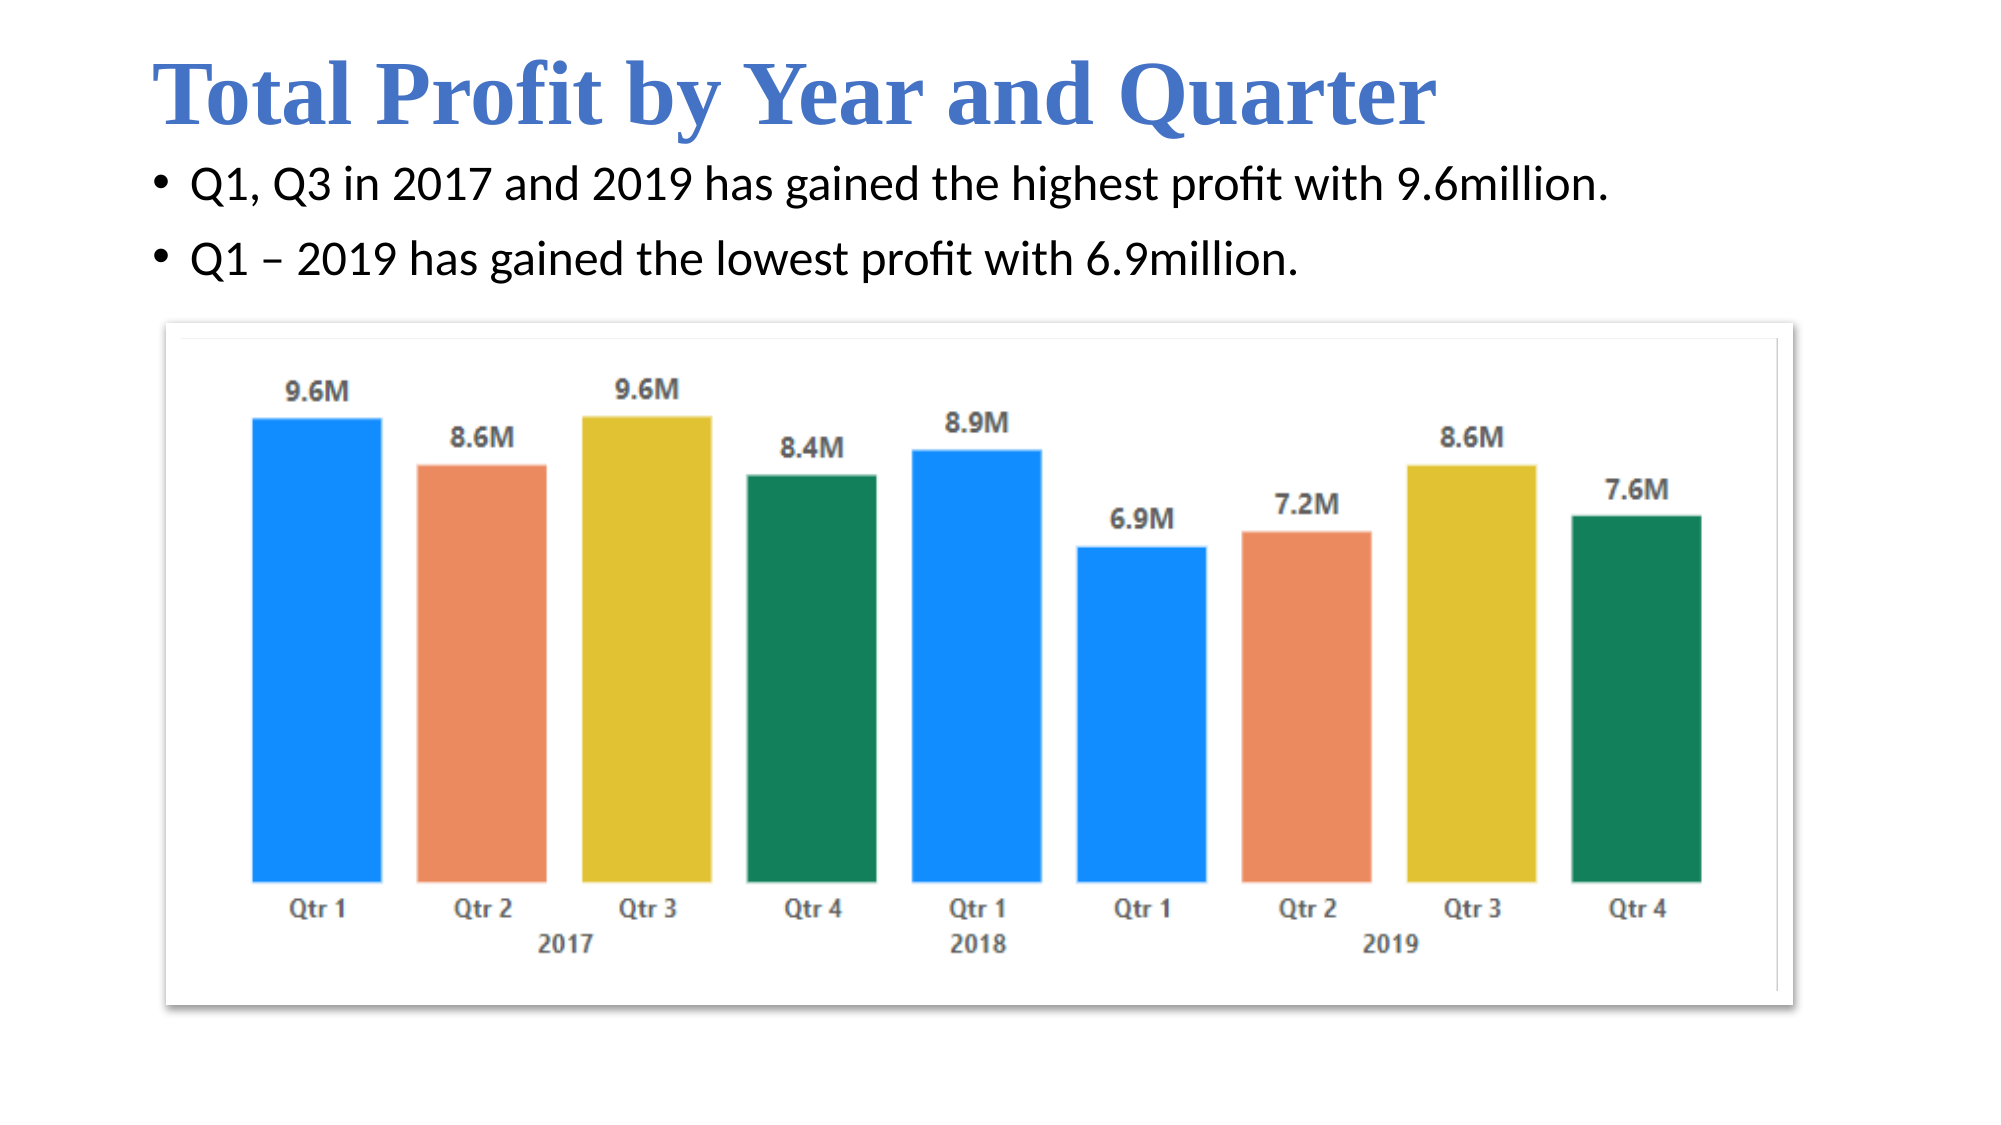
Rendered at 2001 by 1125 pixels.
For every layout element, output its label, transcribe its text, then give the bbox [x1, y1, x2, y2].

list Q1, Q3 in 2017 and 2019 has gained the highest profit with 9.6million. Q1 – 2019 has gained the lowest profit with 6.9million. [137, 149, 1863, 864]
picture [180, 337, 1779, 991]
title Total Profit by Year and Quarter [137, 22, 1863, 149]
